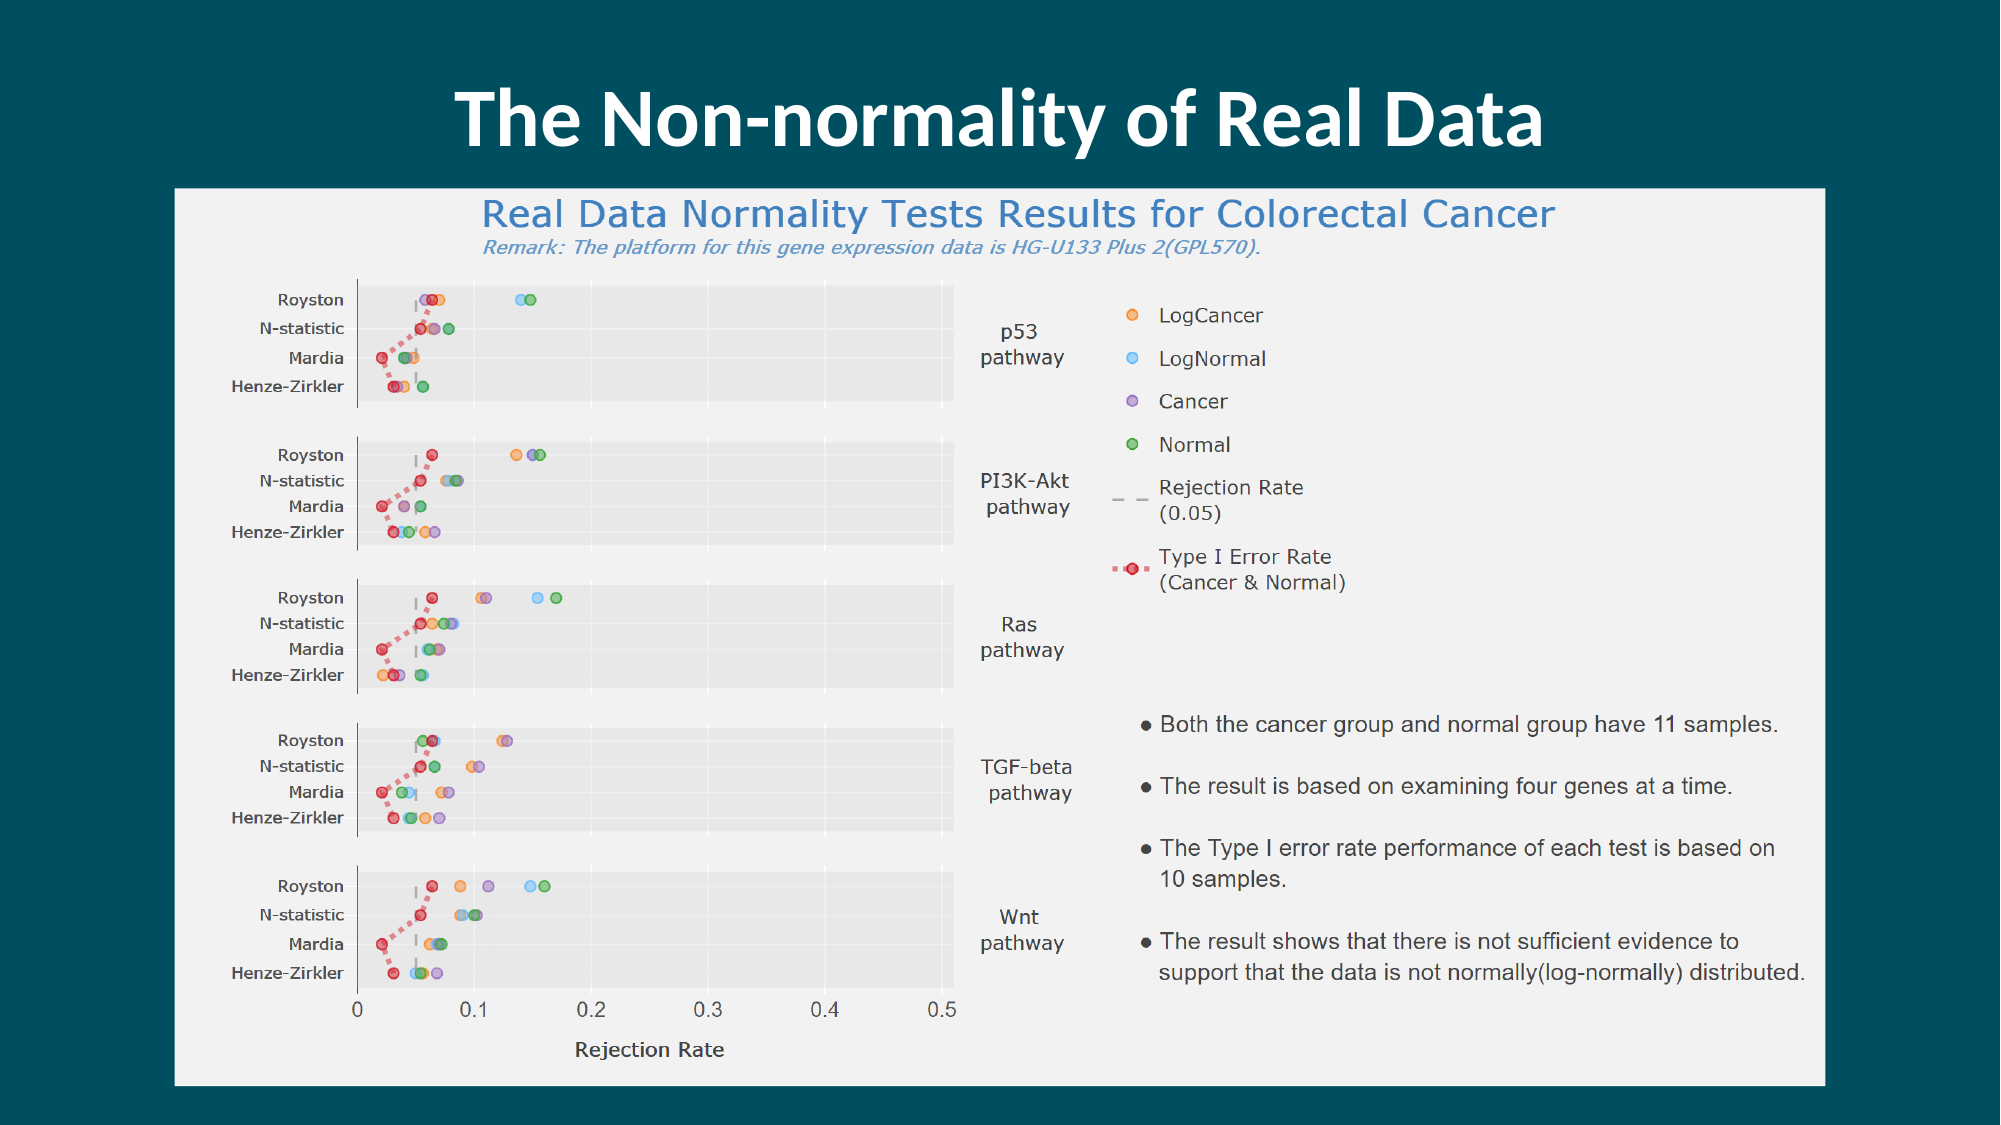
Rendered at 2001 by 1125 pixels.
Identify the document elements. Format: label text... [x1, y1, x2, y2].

picture [174, 172, 1826, 1085]
text_box [176, 34, 1824, 172]
text_box [1824, 0, 2000, 1125]
text_box The Non-normality of Real Data [439, 66, 1561, 171]
text_box [0, 0, 176, 1125]
